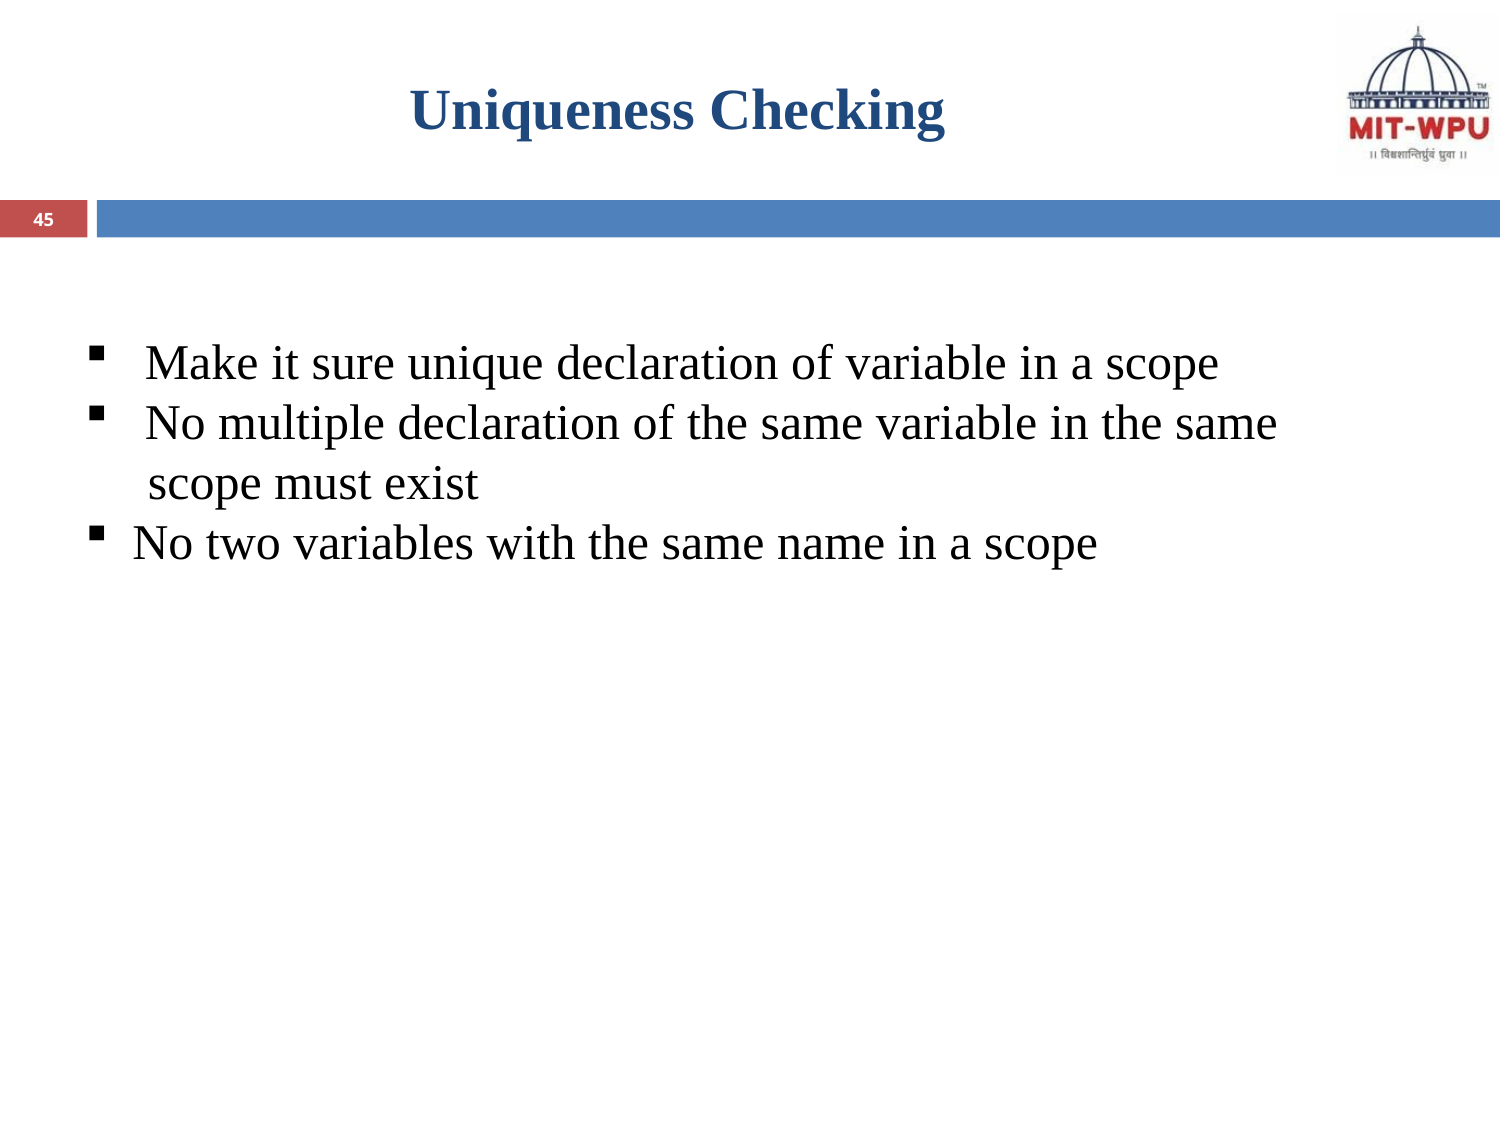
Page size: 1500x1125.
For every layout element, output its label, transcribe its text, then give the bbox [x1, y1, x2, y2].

picture [1337, 12, 1500, 175]
slide_number 45 [0, 200, 88, 241]
title Uniqueness Checking [12, 24, 1329, 188]
text_box Make it sure unique declaration of variable in a scope No multiple declaration of the same variable in the same scope must exist No two variables with the same name in a scope [70, 322, 1460, 577]
